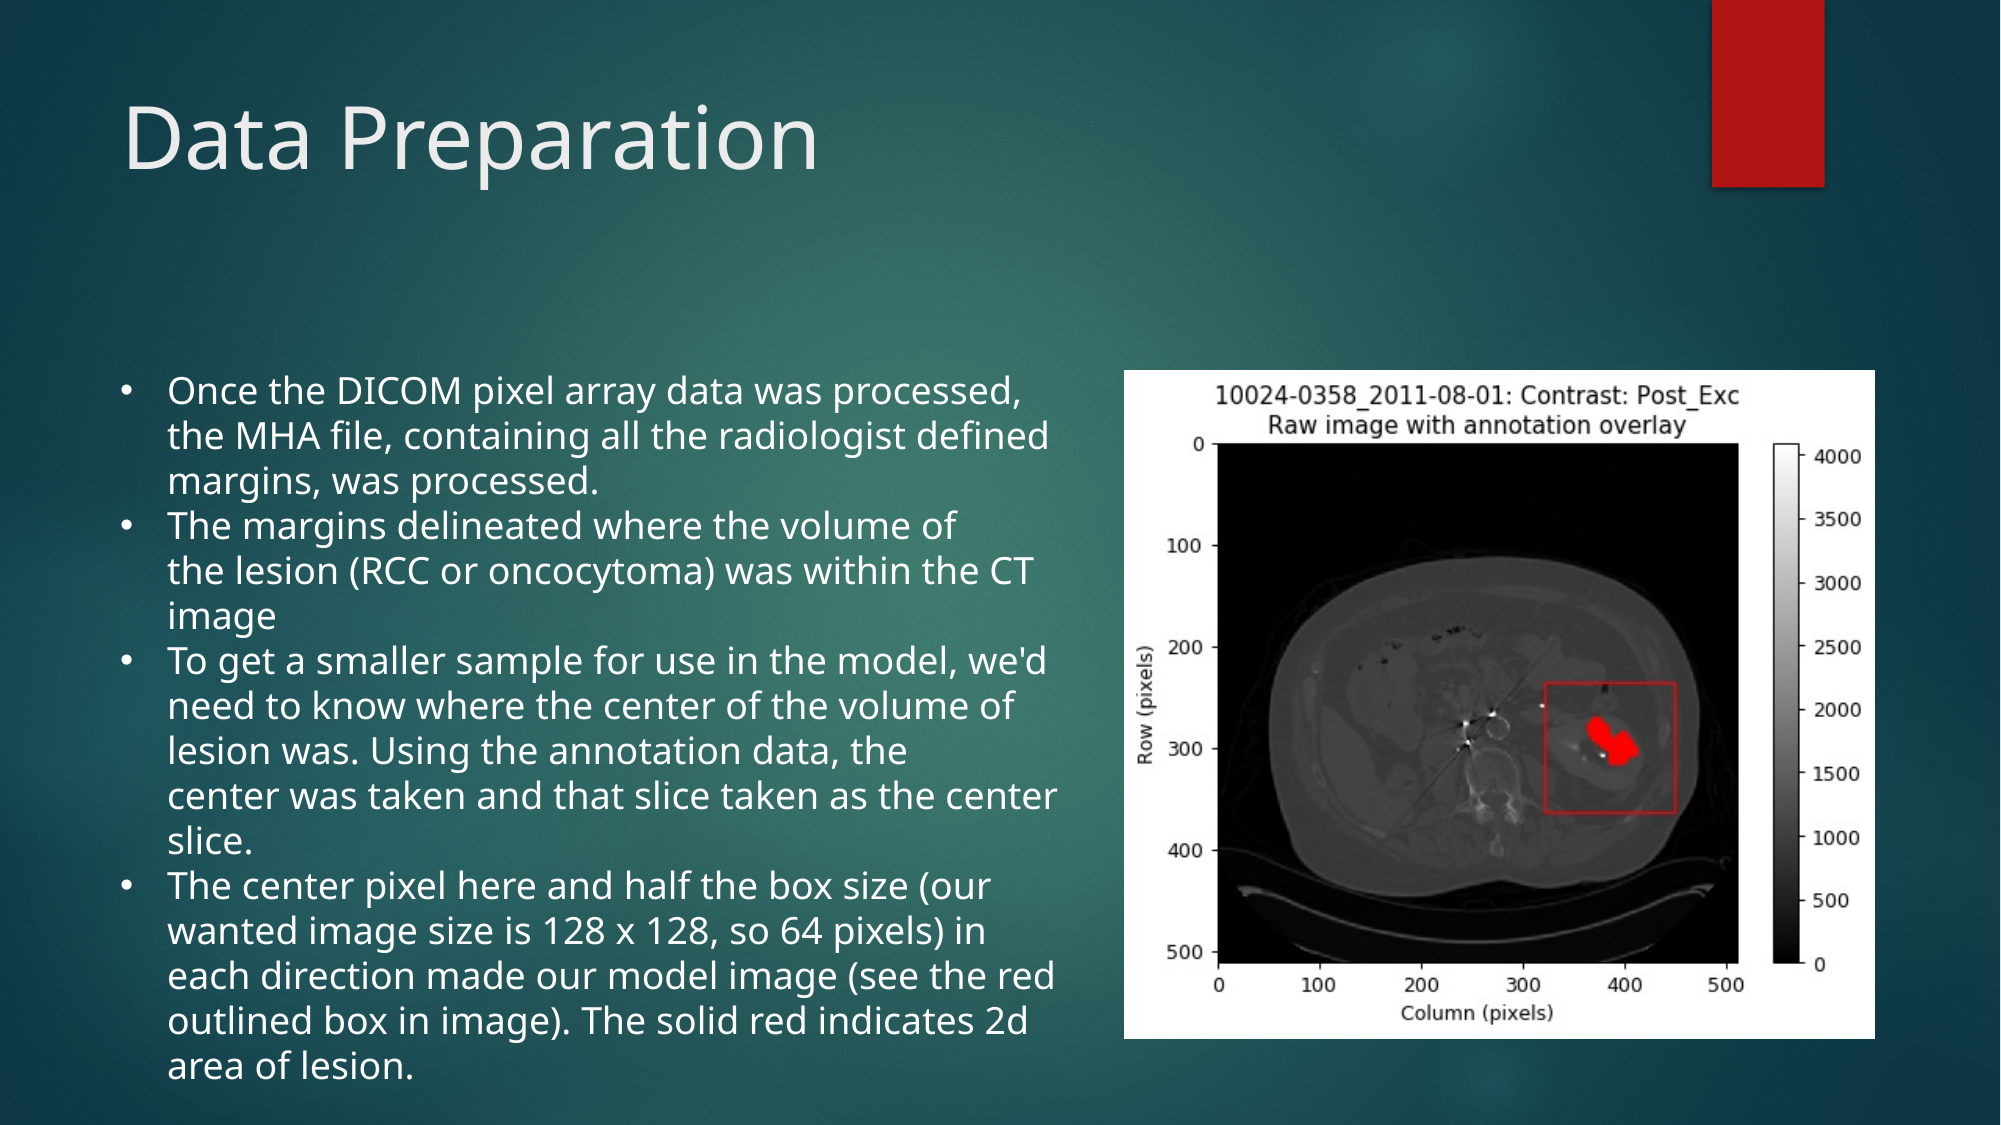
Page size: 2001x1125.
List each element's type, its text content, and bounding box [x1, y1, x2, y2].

picture [0, 0, 2001, 1125]
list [1124, 369, 1875, 1039]
title Data Preparation [106, 74, 1649, 304]
text_box Once the DICOM pixel array data was processed, the MHA file, containing all the radiologist defined margins, was processed. The margins delineated where the volume of the lesion (RCC or oncocytoma) was within the CT image To get a smaller sample for use in the model, we'd need to know where the center of the volume of lesion was. Using the annotation data, the center was taken and that slice taken as the center slice. The center pixel here and half the box size (our wanted image size is 128 x 128, so 64 pixels) in each direction made our model image (see the red outlined box in image). The solid red indicates 2d area of lesion. [105, 359, 1096, 1102]
